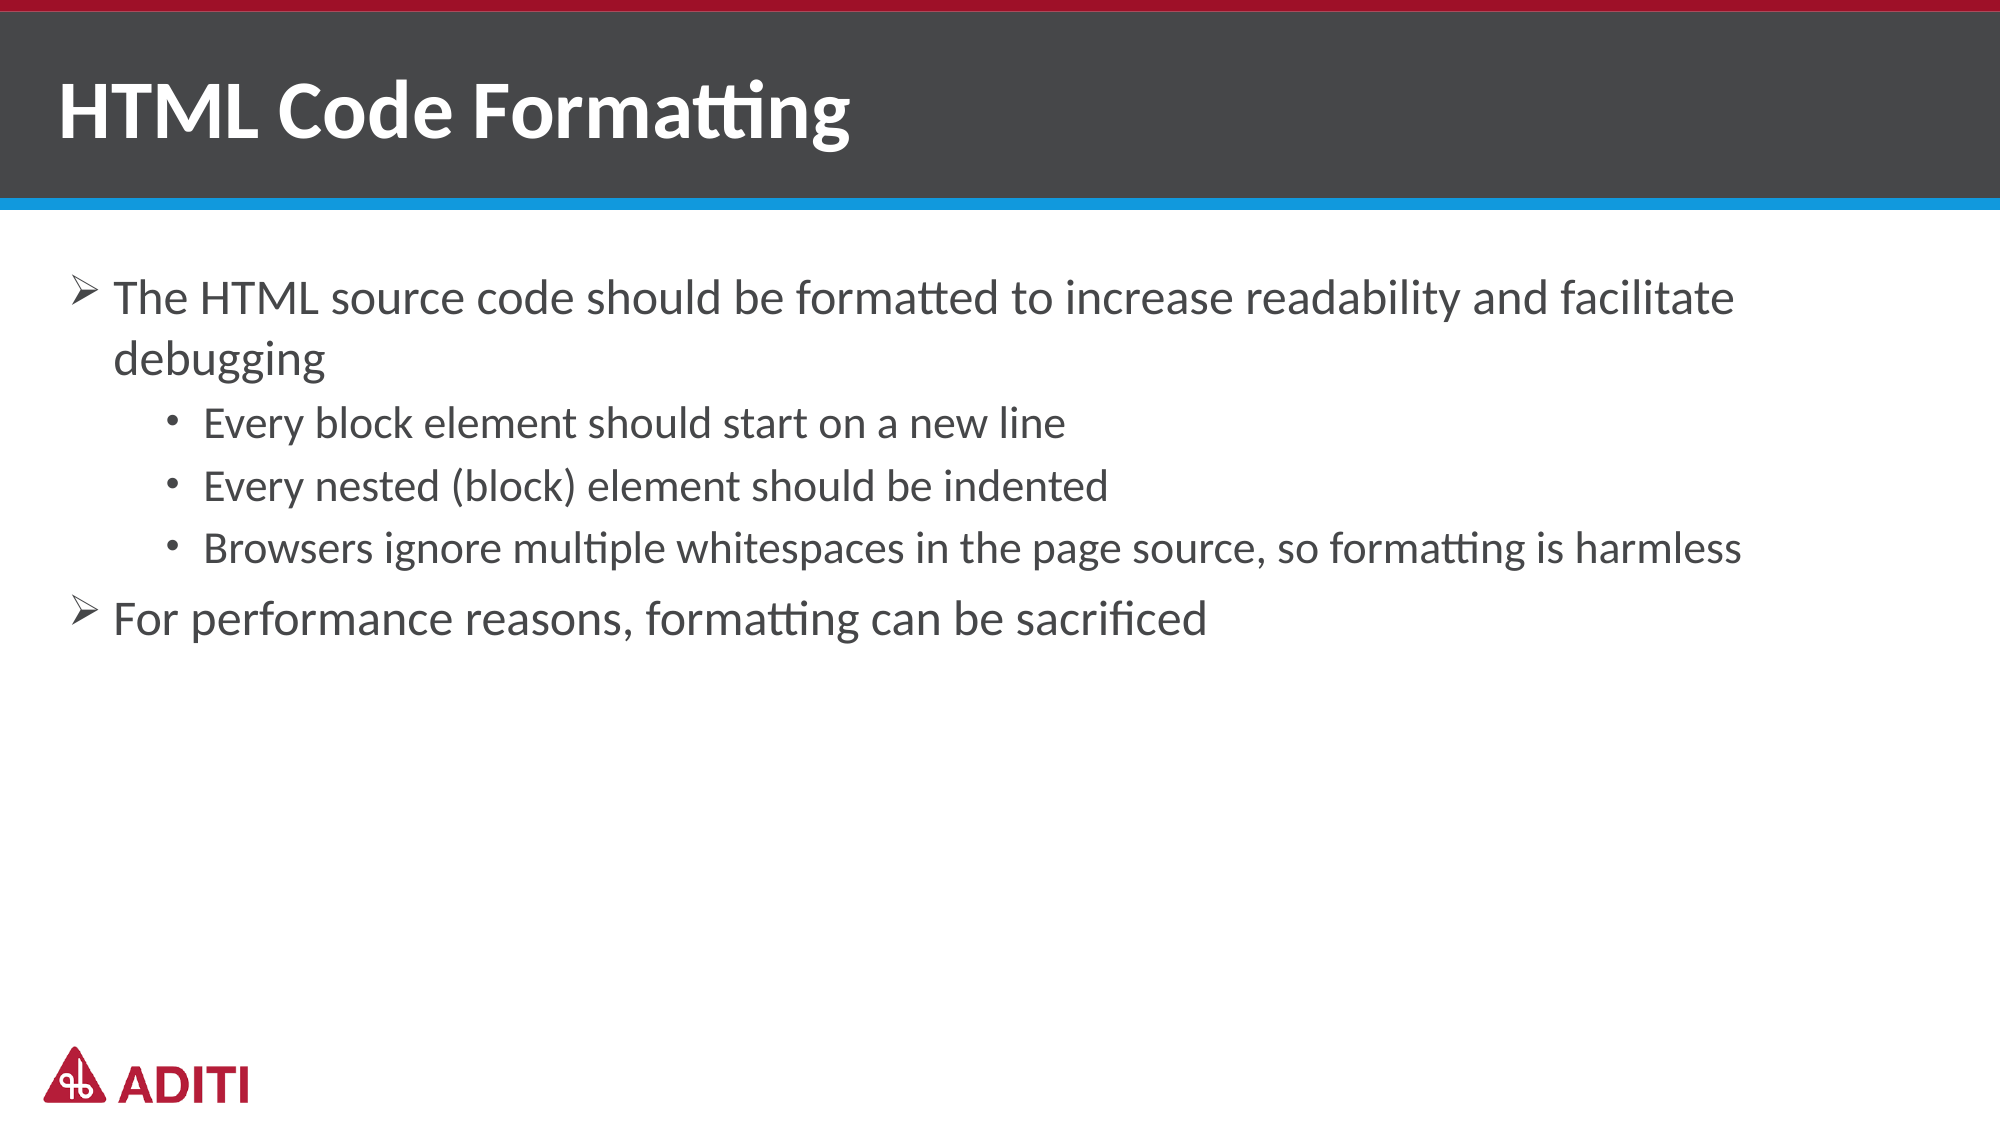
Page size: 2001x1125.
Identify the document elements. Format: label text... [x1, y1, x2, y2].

list The HTML source code should be formatted to increase readability and facilitate debugging Every block element should start on a new line Every nested (block) element should be indented Browsers ignore multiple whitespaces in the page source, so formatting is harmless For performance reasons, formatting can be sacrificed [53, 257, 1913, 934]
picture [43, 1046, 248, 1103]
title HTML Code Formatting [43, 22, 1957, 188]
